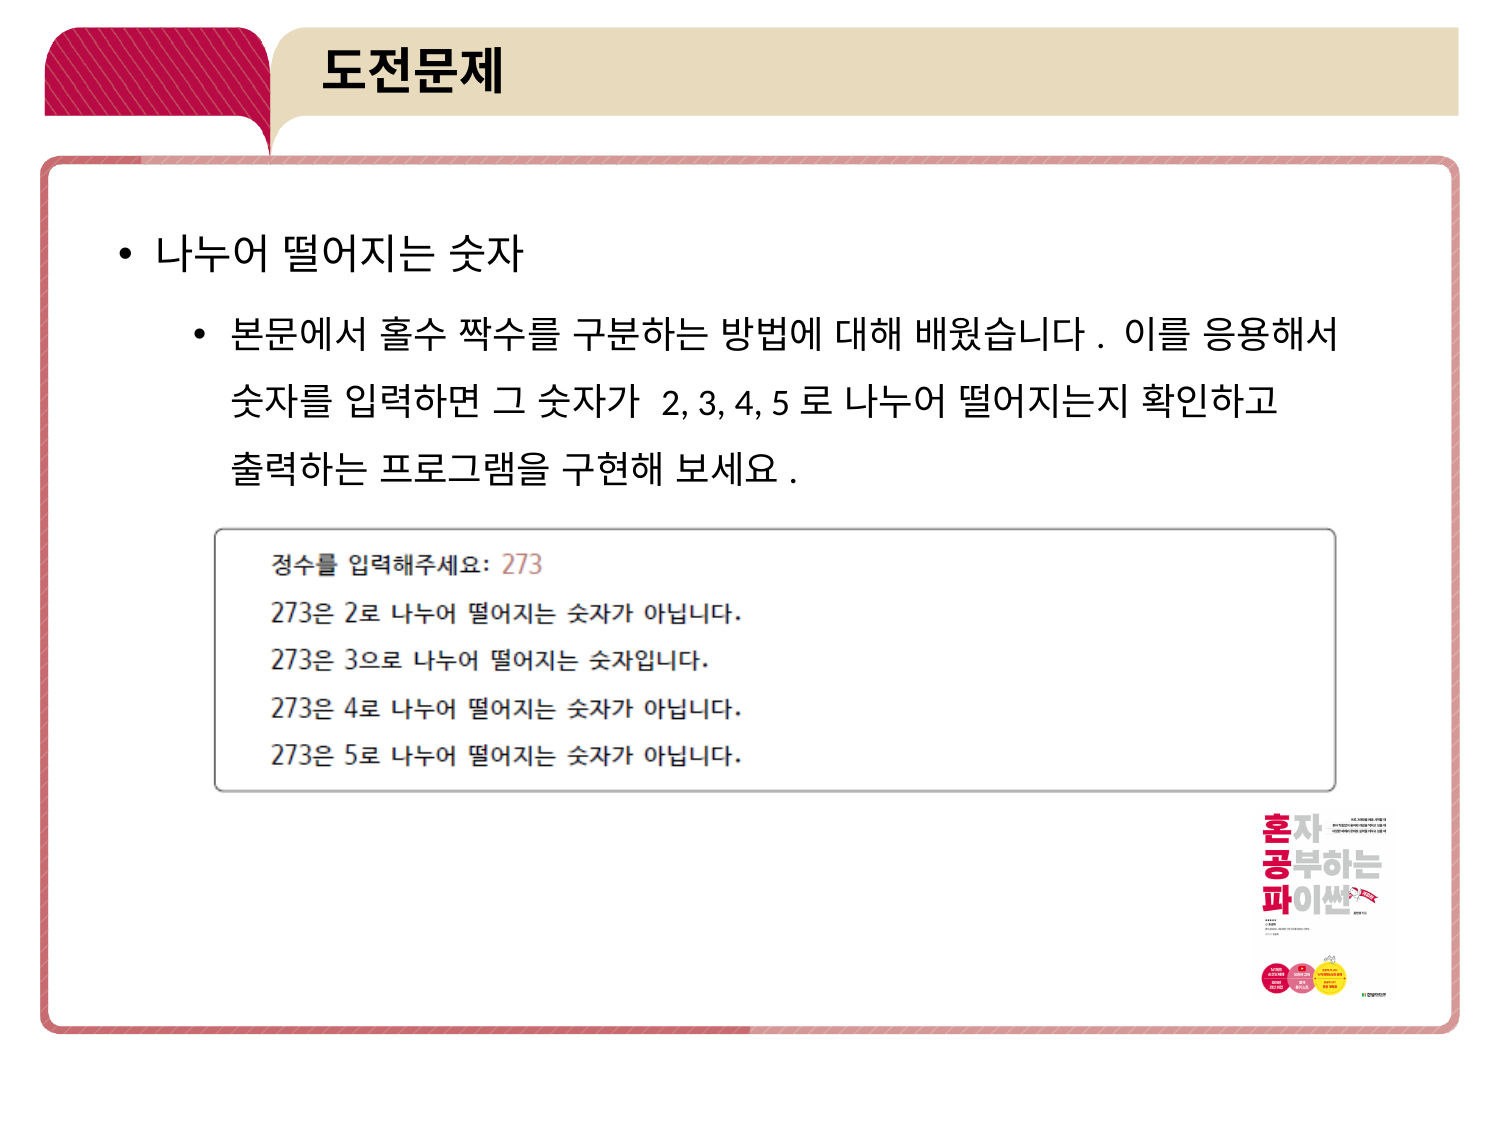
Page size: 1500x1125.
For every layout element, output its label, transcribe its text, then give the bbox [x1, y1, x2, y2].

title 도전문제 [306, 42, 1385, 105]
picture [0, 0, 1500, 1043]
list 나누어 떨어지는 숫자 본문에서 홀수 짝수를 구분하는 방법에 대해 배웠습니다. 이를 응용해서 숫자를 입력하면 그 숫자가 2, 3, 4, 5로 나누어 떨어지는지 확인하고 출력하는 프로그램을 구현해 보세요. [103, 195, 1397, 1014]
